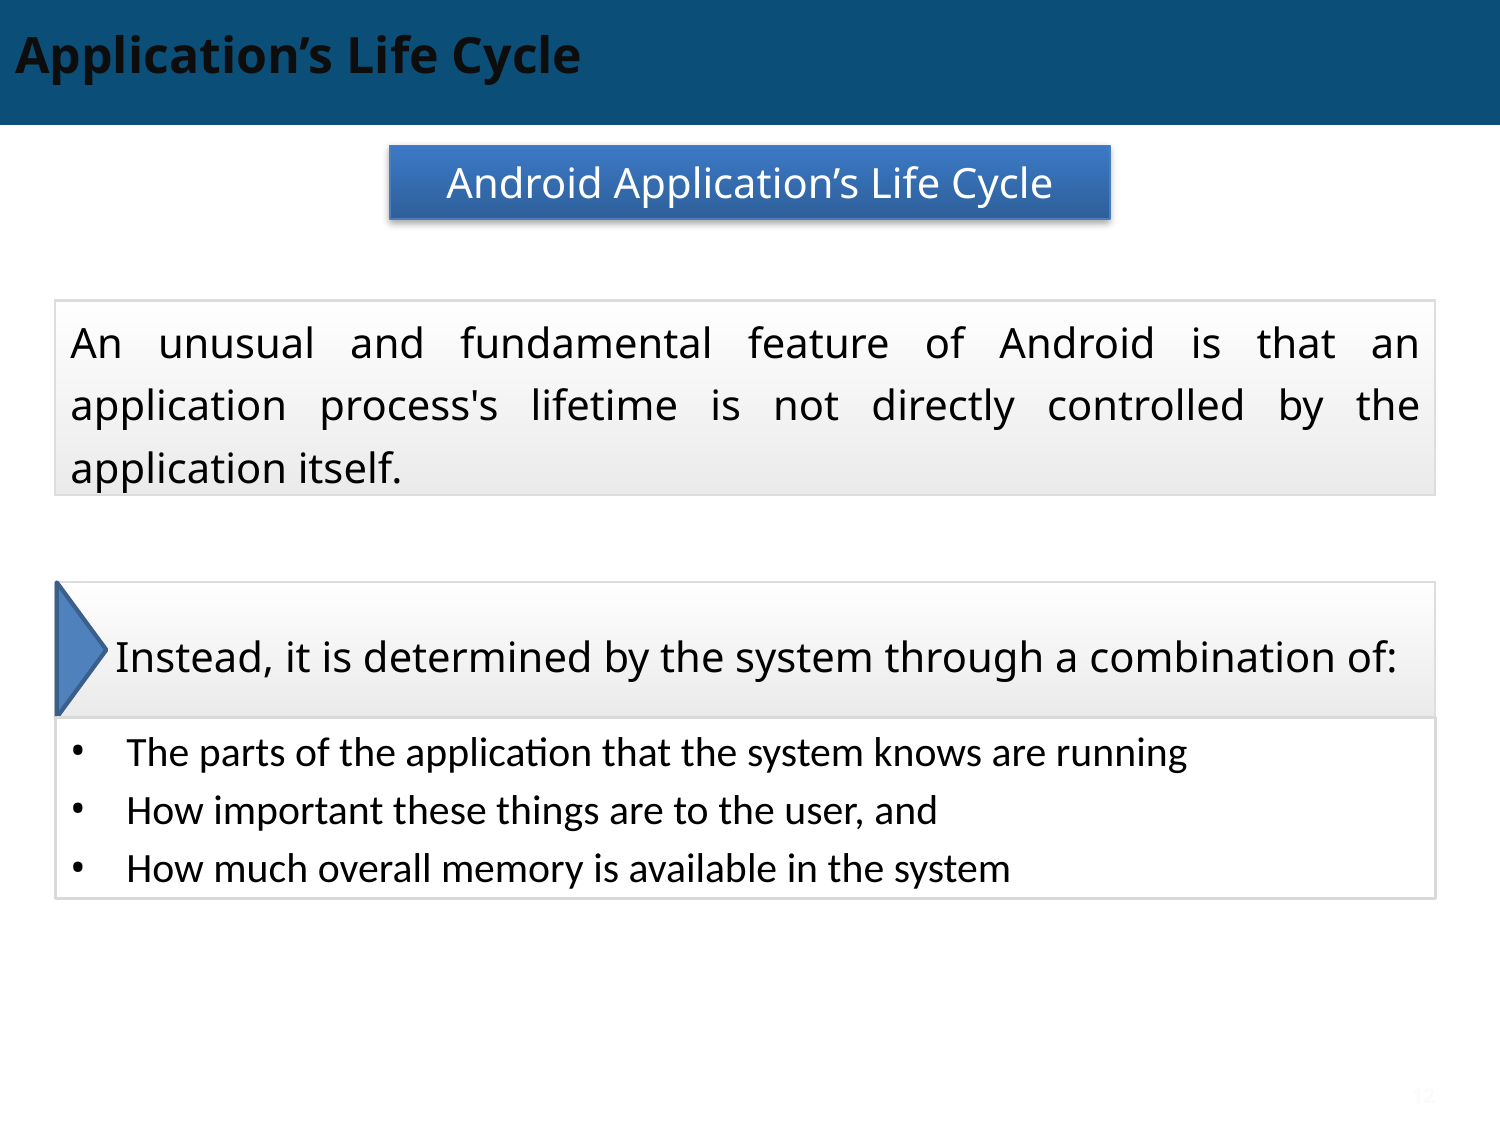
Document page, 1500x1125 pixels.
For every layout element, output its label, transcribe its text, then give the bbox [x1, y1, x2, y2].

title Application’s Life Cycle [0, 21, 1351, 86]
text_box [55, 581, 1436, 718]
text_box An unusual and fundamental feature of Android is that an application process's lifetime is not directly controlled by the application itself. [55, 300, 1436, 496]
text_box Android Application’s Life Cycle [389, 145, 1111, 220]
text_box The parts of the application that the system knows are running How important these things are to the user, and How much overall memory is available in the system [55, 725, 1436, 899]
